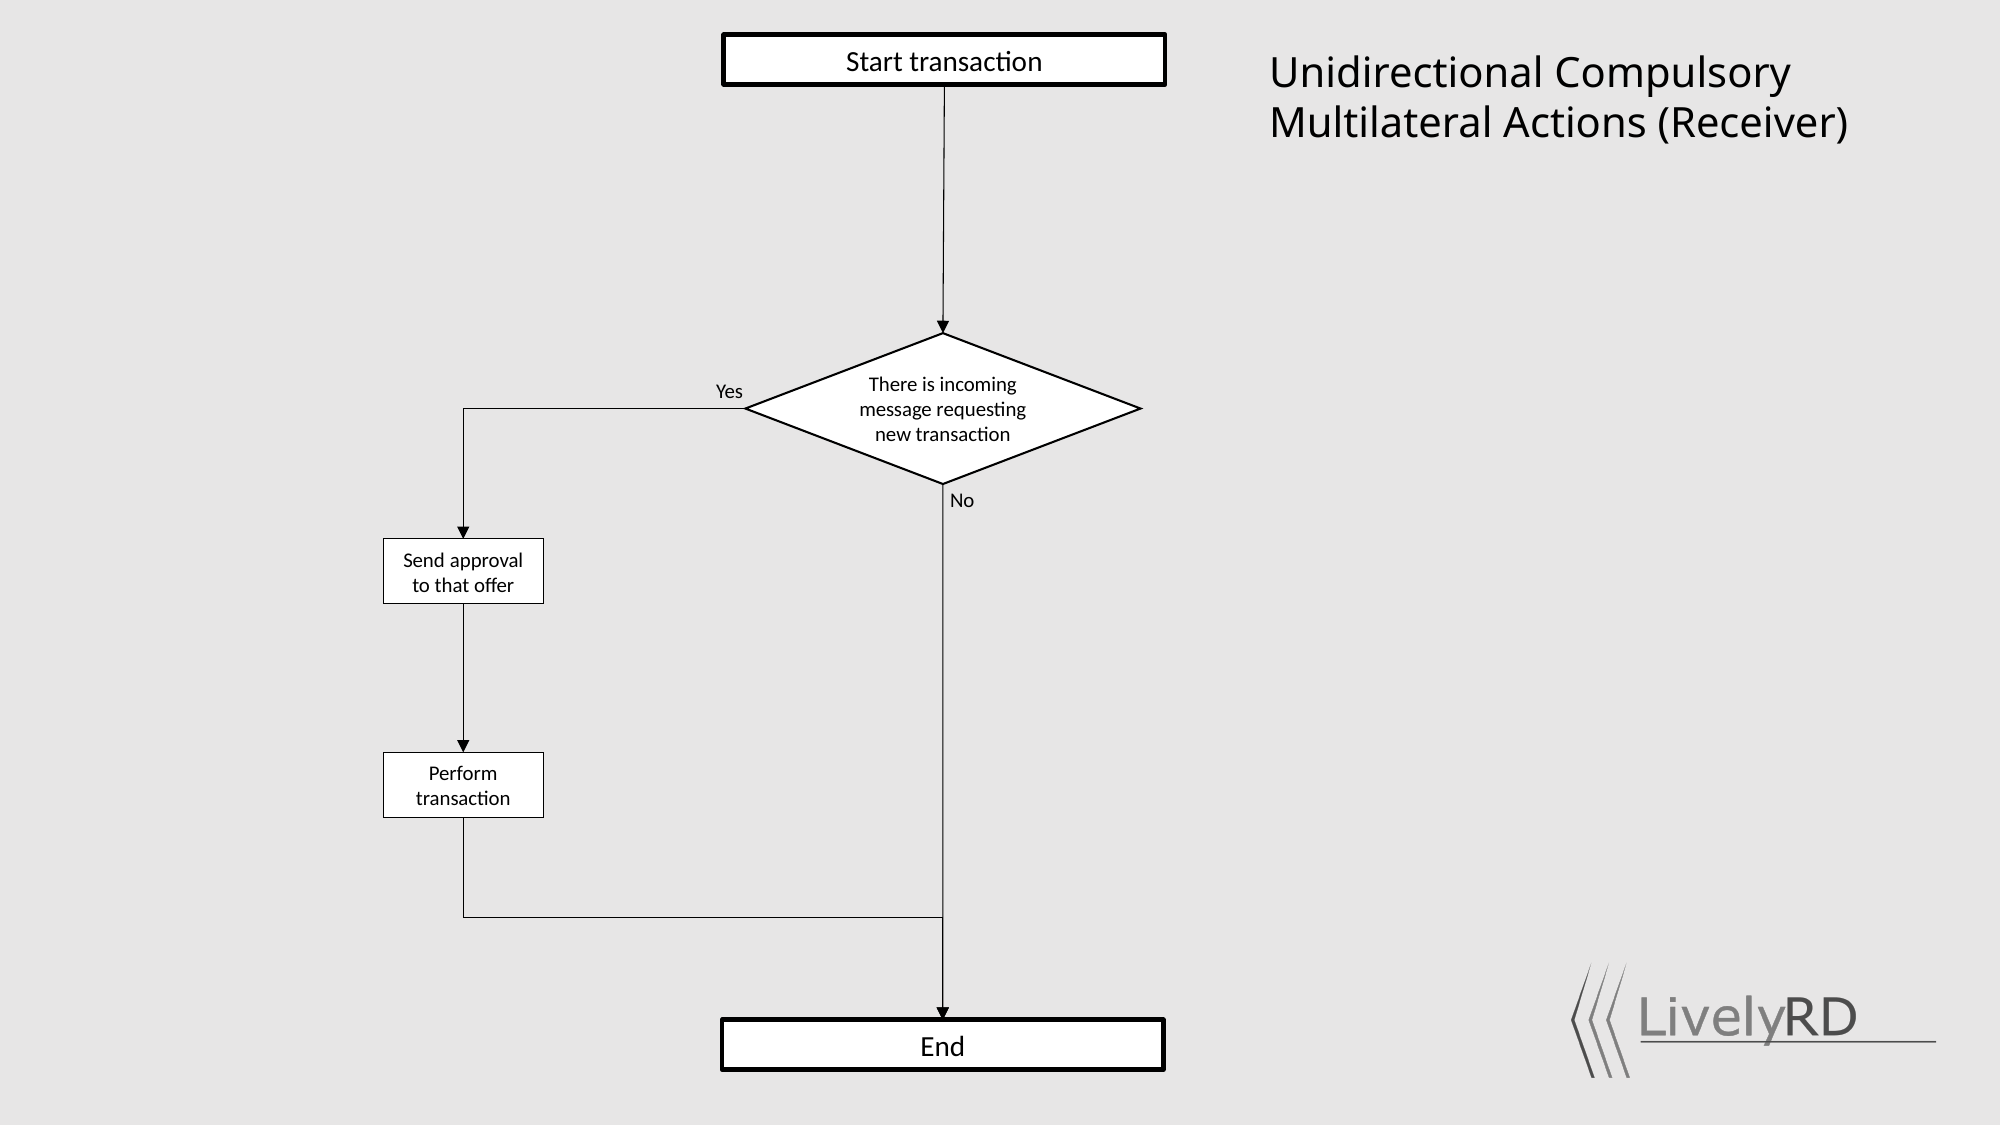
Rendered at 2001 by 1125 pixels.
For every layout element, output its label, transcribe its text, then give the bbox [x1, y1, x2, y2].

text_box Start transaction [723, 34, 1165, 85]
picture [1571, 962, 1937, 1078]
text_box Unidirectional Compulsory Multilateral Actions (Receiver) [1254, 38, 1864, 154]
text_box Yes [701, 369, 761, 410]
text_box There is incoming message requesting new transaction [746, 332, 1144, 483]
text_box Perform transaction [383, 752, 544, 818]
text_box Send approval to that offer [383, 538, 544, 604]
text_box No [935, 479, 1000, 520]
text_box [602, 679, 804, 1125]
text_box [463, 408, 746, 539]
text_box End [804, 1019, 1164, 1070]
